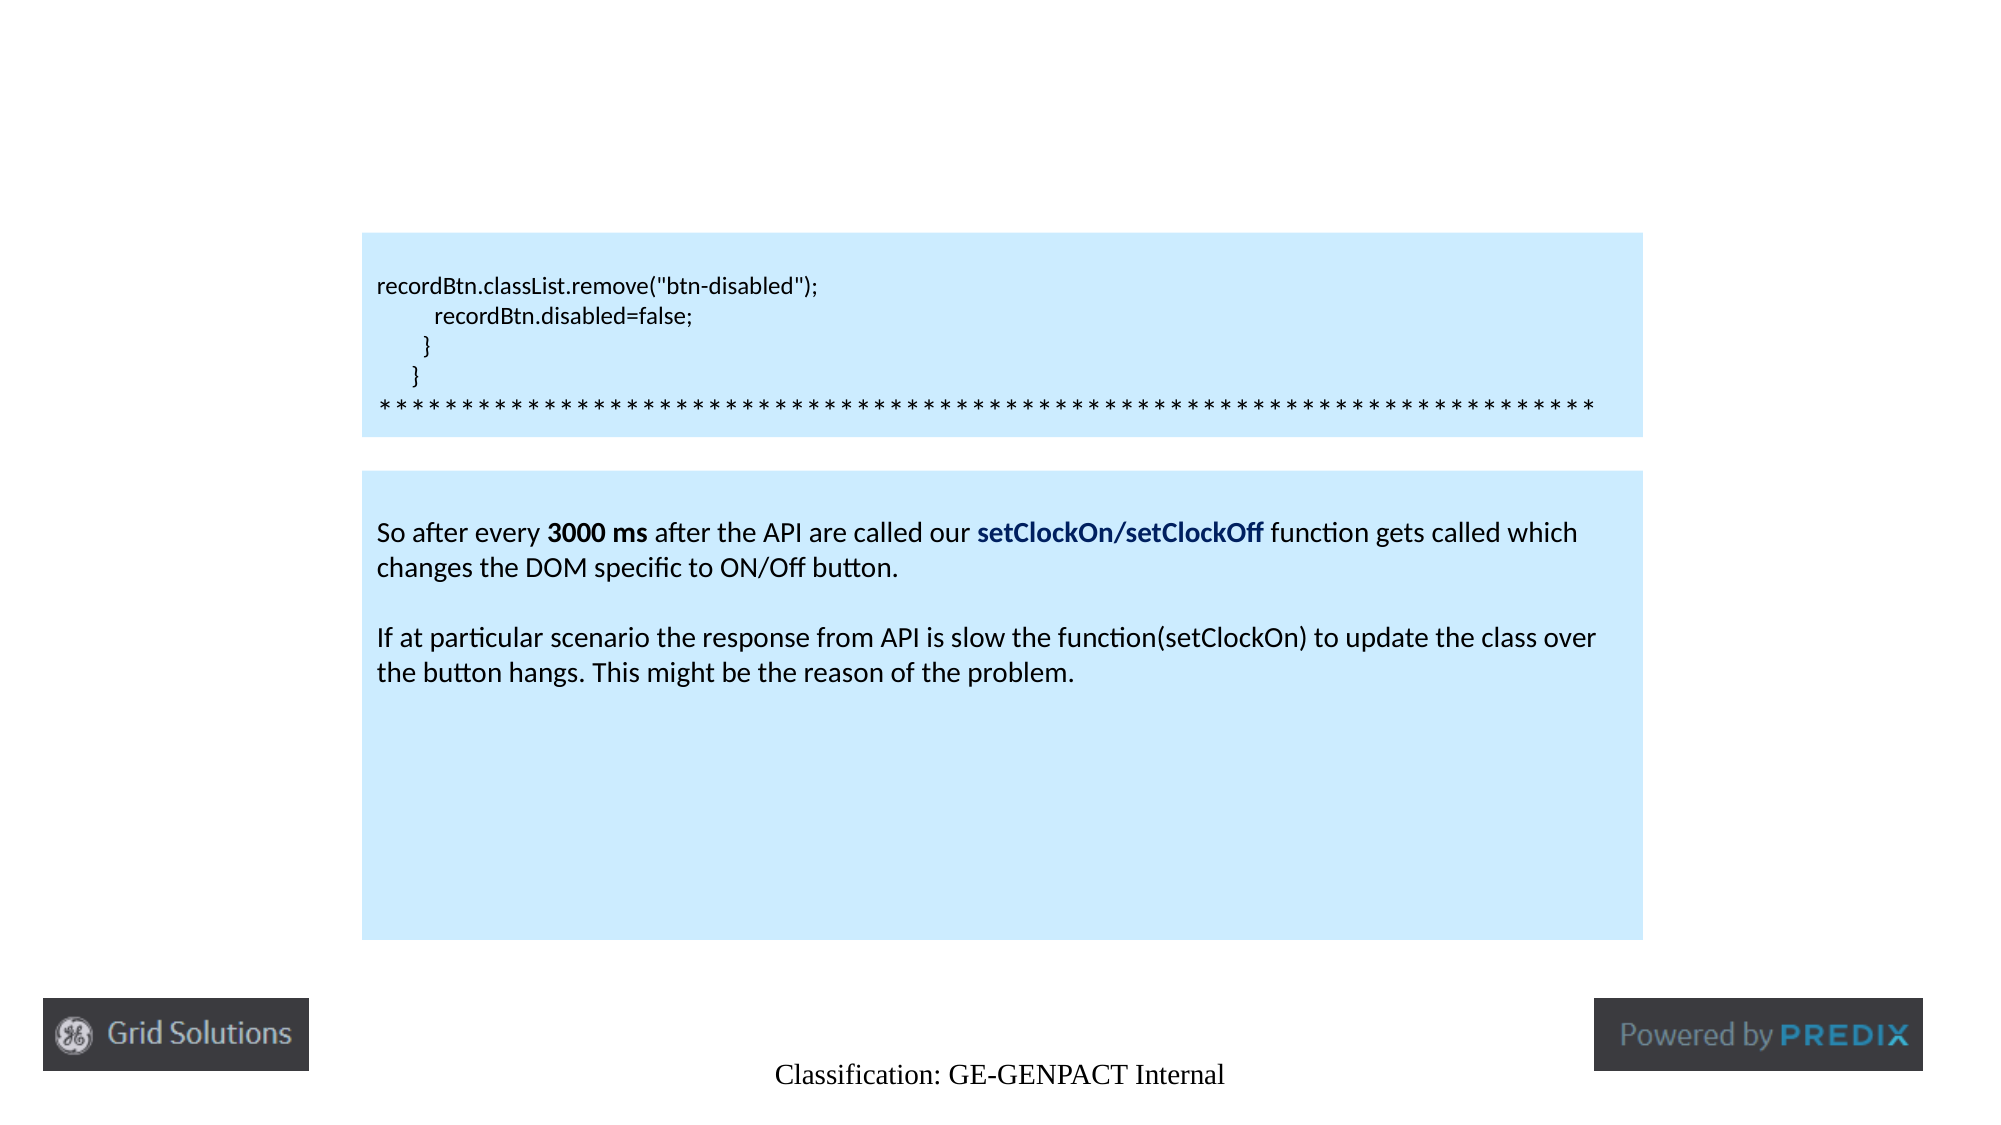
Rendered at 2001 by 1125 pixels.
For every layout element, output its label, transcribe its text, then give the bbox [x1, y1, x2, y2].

text_box So after every 3000 ms after the API are called our setClockOn/setClockOff function gets called which changes the DOM specific to ON/Off button. If at particular scenario the response from API is slow the function(setClockOn) to update the class over the button hangs. This might be the reason of the problem. [362, 470, 1643, 940]
footer Classification: GE-GENPACT Internal [662, 1042, 1338, 1103]
picture [42, 998, 309, 1071]
text_box recordBtn.classList.remove("btn-disabled"); recordBtn.disabled=false; } } ************************************************************************** [362, 232, 1643, 438]
picture [1594, 998, 1923, 1071]
